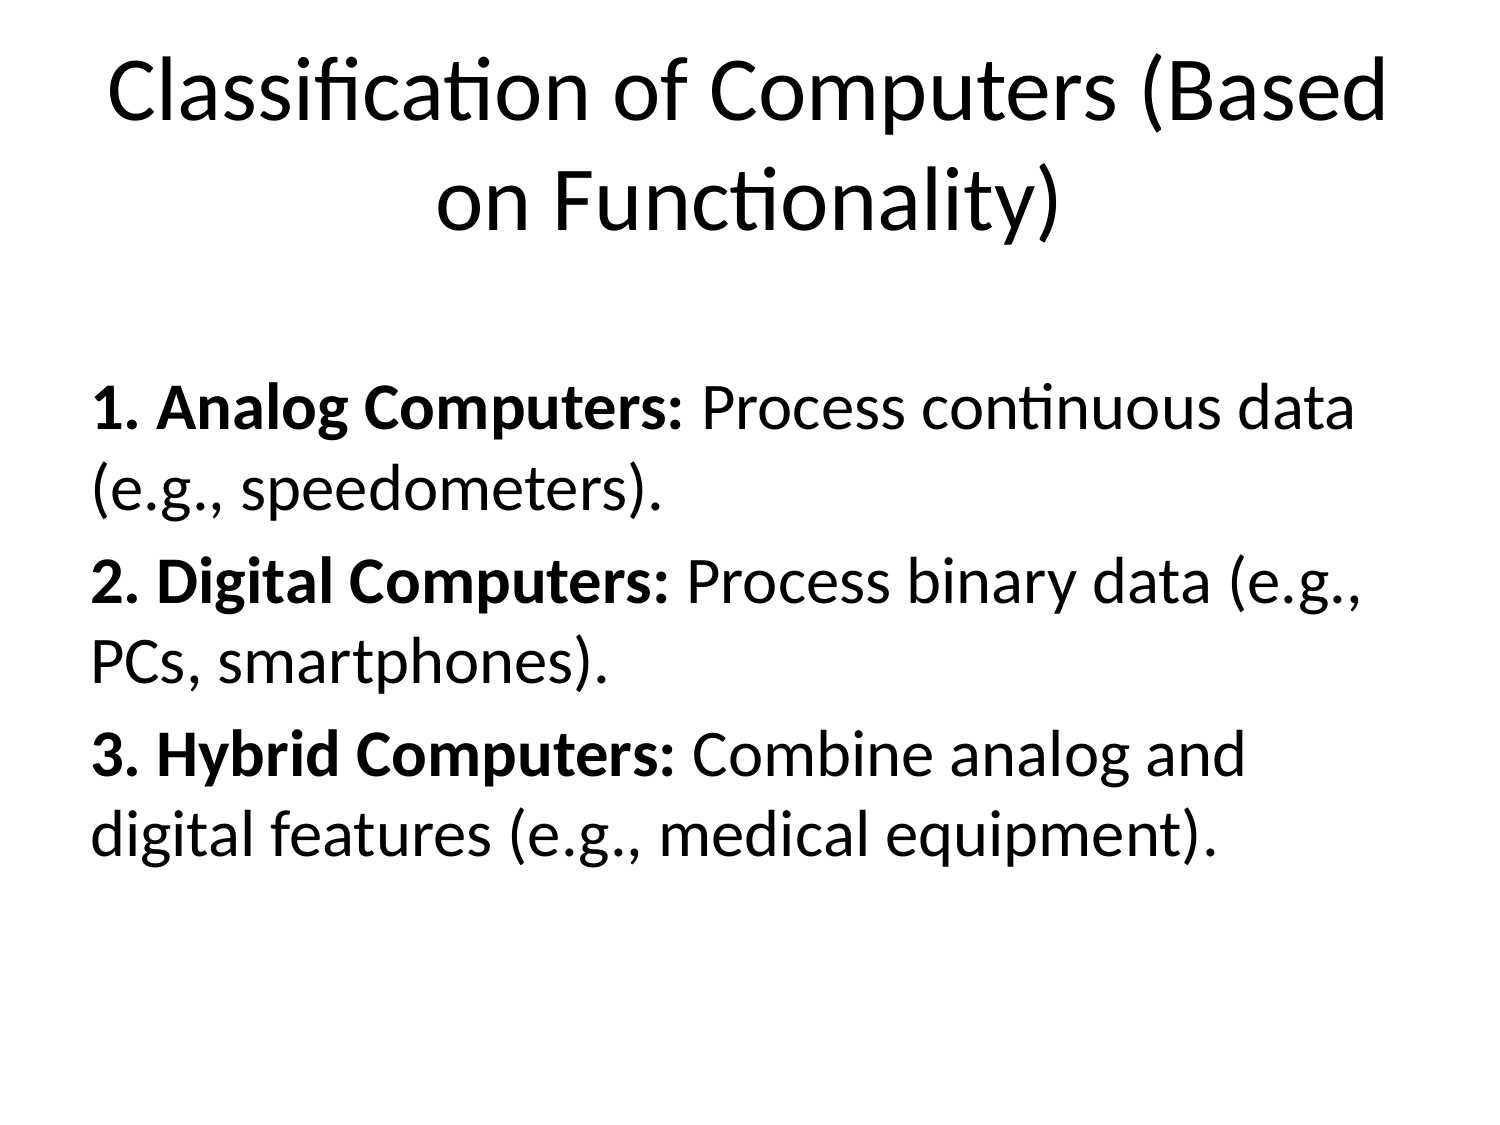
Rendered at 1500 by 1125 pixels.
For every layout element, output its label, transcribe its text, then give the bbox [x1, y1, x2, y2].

title Classification of Computers (Based on Functionality) [75, 45, 1425, 233]
list 1. Analog Computers: Process continuous data (e.g., speedometers). 2. Digital Computers: Process binary data (e.g., PCs, smartphones). 3. Hybrid Computers: Combine analog and digital features (e.g., medical equipment). [75, 262, 1425, 1005]
